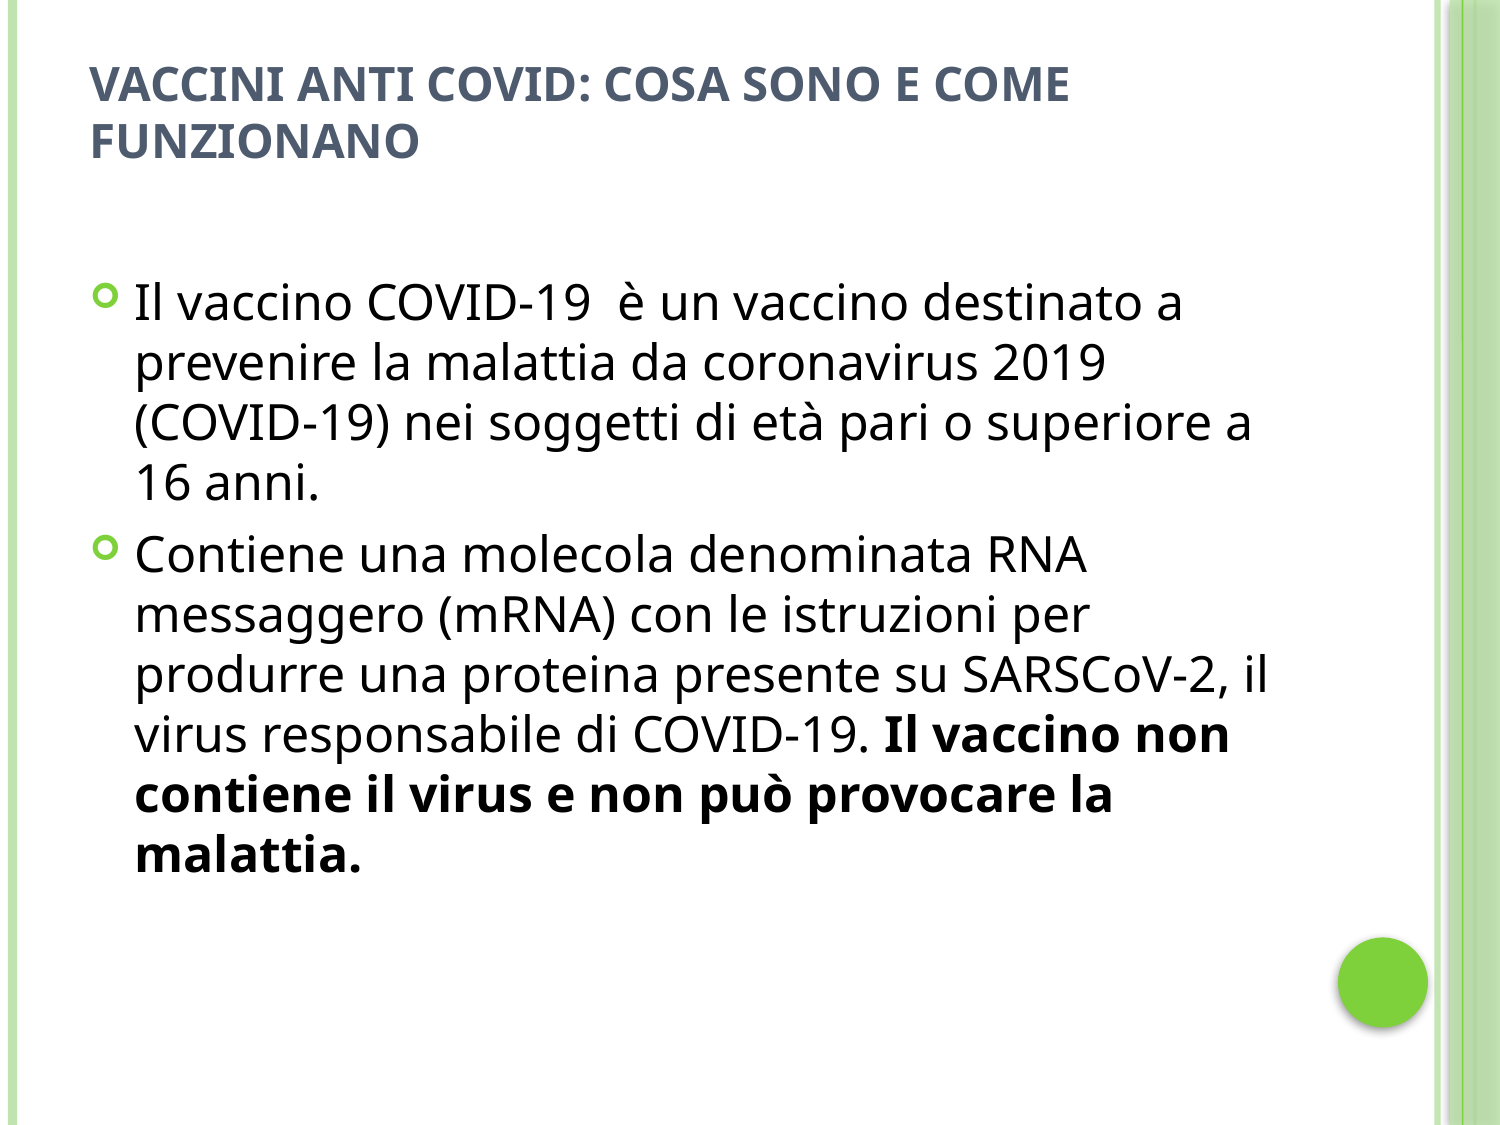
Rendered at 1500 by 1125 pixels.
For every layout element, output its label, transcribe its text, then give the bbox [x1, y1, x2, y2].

list Il vaccino COVID-19 è un vaccino destinato a prevenire la malattia da coronavirus 2019 (COVID-19) nei soggetti di età pari o superiore a 16 anni. Contiene una molecola denominata RNA messaggero (mRNA) con le istruzioni per produrre una proteina presente su SARSCoV-2, il virus responsabile di COVID-19. Il vaccino non contiene il virus e non può provocare la malattia. [75, 262, 1300, 1062]
title VACCINI ANTI COVID: COSA SONO E COME FUNZIONANO [75, 45, 1300, 233]
